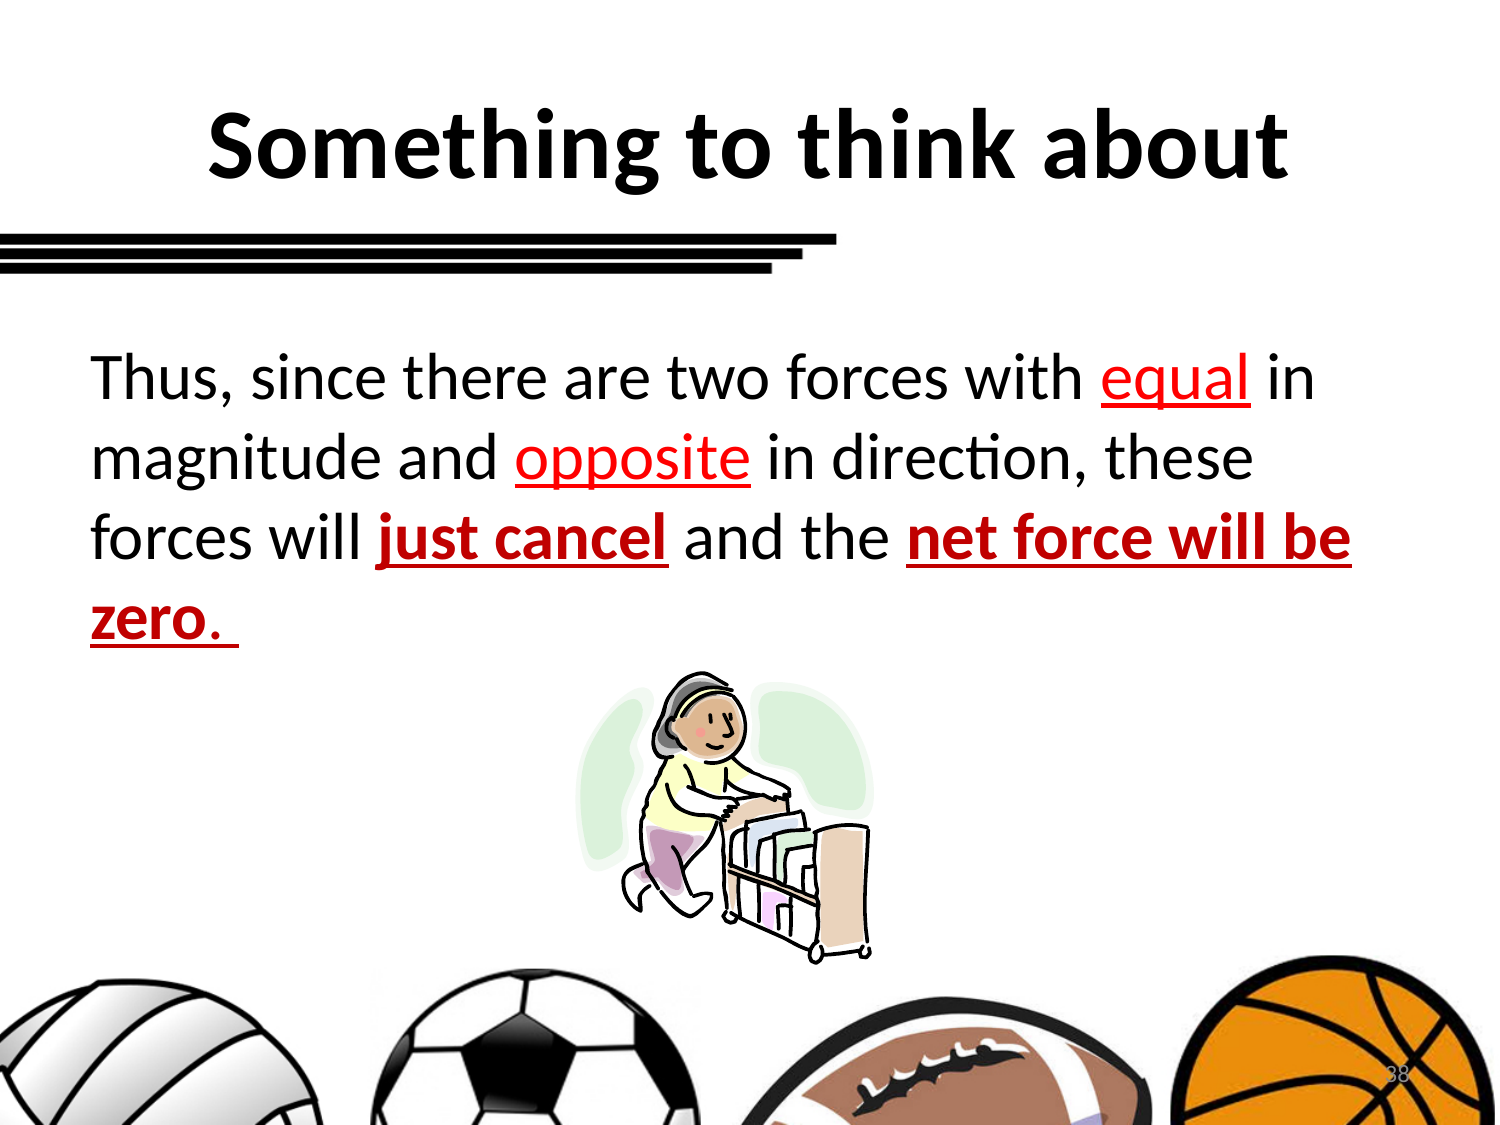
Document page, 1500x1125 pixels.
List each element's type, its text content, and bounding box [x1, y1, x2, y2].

list Thus, since there are two forces with equal in magnitude and opposite in direction, these forces will just cancel and the net force will be zero. [75, 324, 1425, 1005]
title Something to think about [75, 45, 1425, 233]
picture [0, 0, 1500, 1125]
slide_number 38 [1074, 1042, 1425, 1103]
